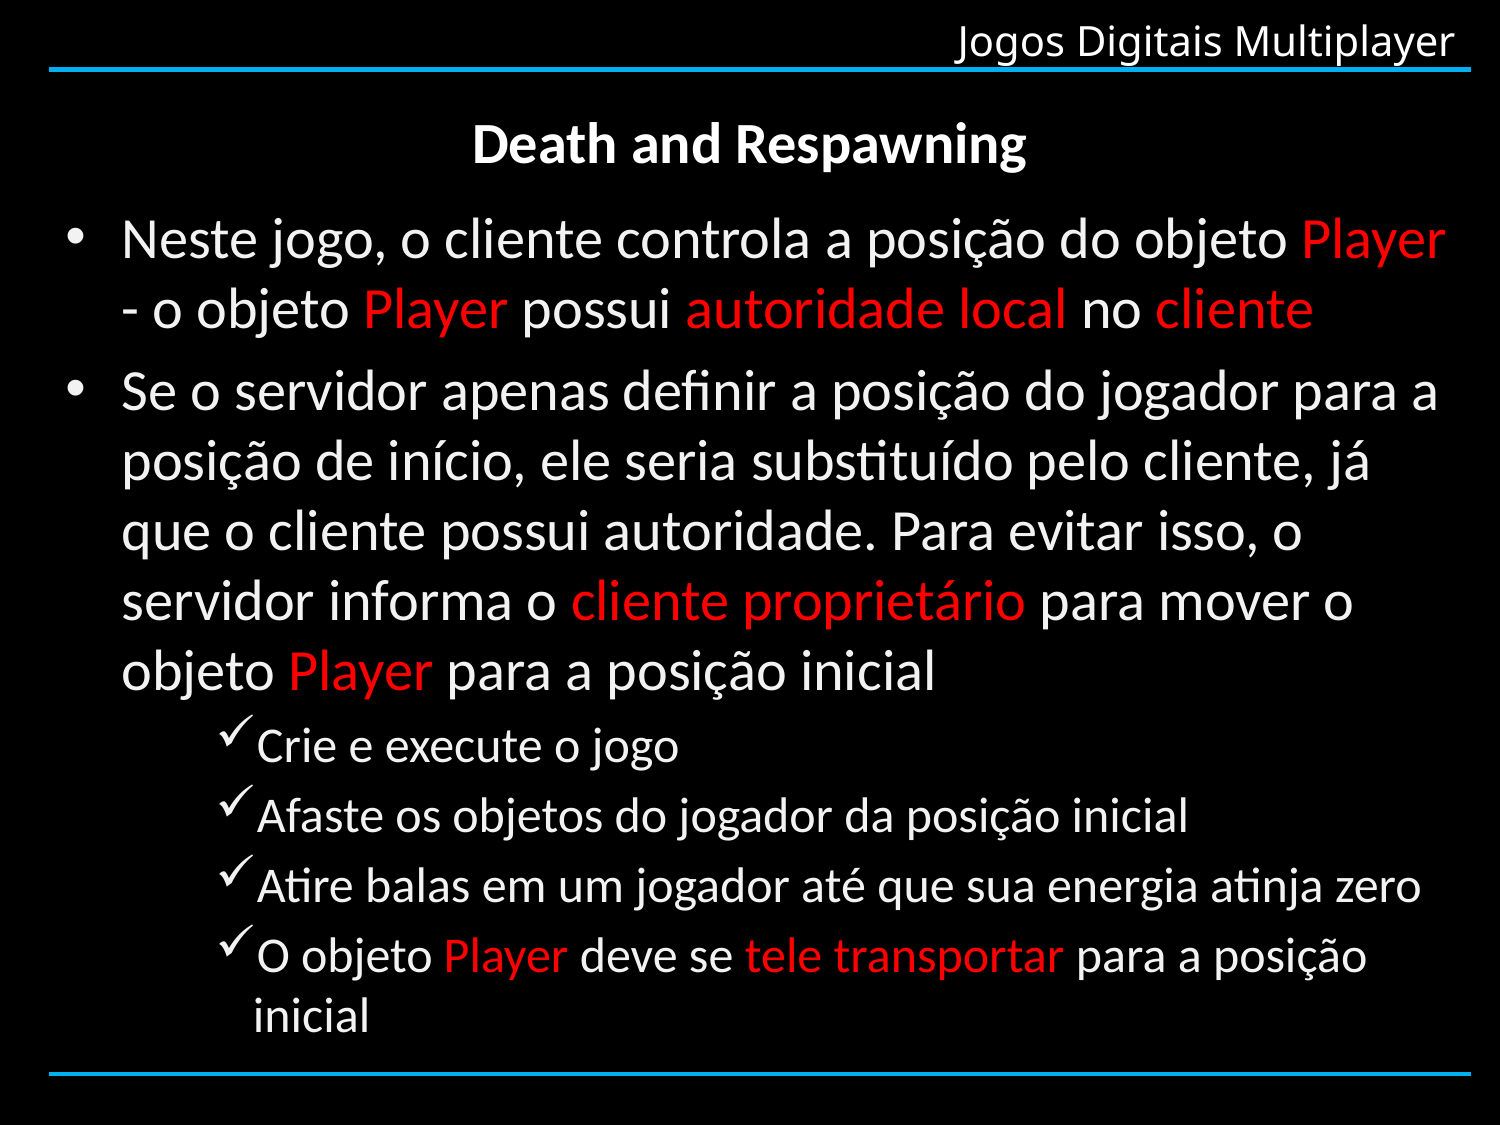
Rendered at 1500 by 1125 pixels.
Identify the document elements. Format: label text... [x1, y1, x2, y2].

title Death and Respawning [75, 97, 1425, 193]
list Neste jogo, o cliente controla a posição do objeto Player - o objeto Player possui autoridade local no cliente Se o servidor apenas definir a posição do jogador para a posição de início, ele seria substituído pelo cliente, já que o cliente possui autoridade. Para evitar isso, o servidor informa o cliente proprietário para mover o objeto Player para a posição inicial Crie e execute o jogo Afaste os objetos do jogador da posição inicial Atire balas em um jogador até que sua energia atinja zero O objeto Player deve se tele transportar para a posição inicial [50, 193, 1465, 1061]
